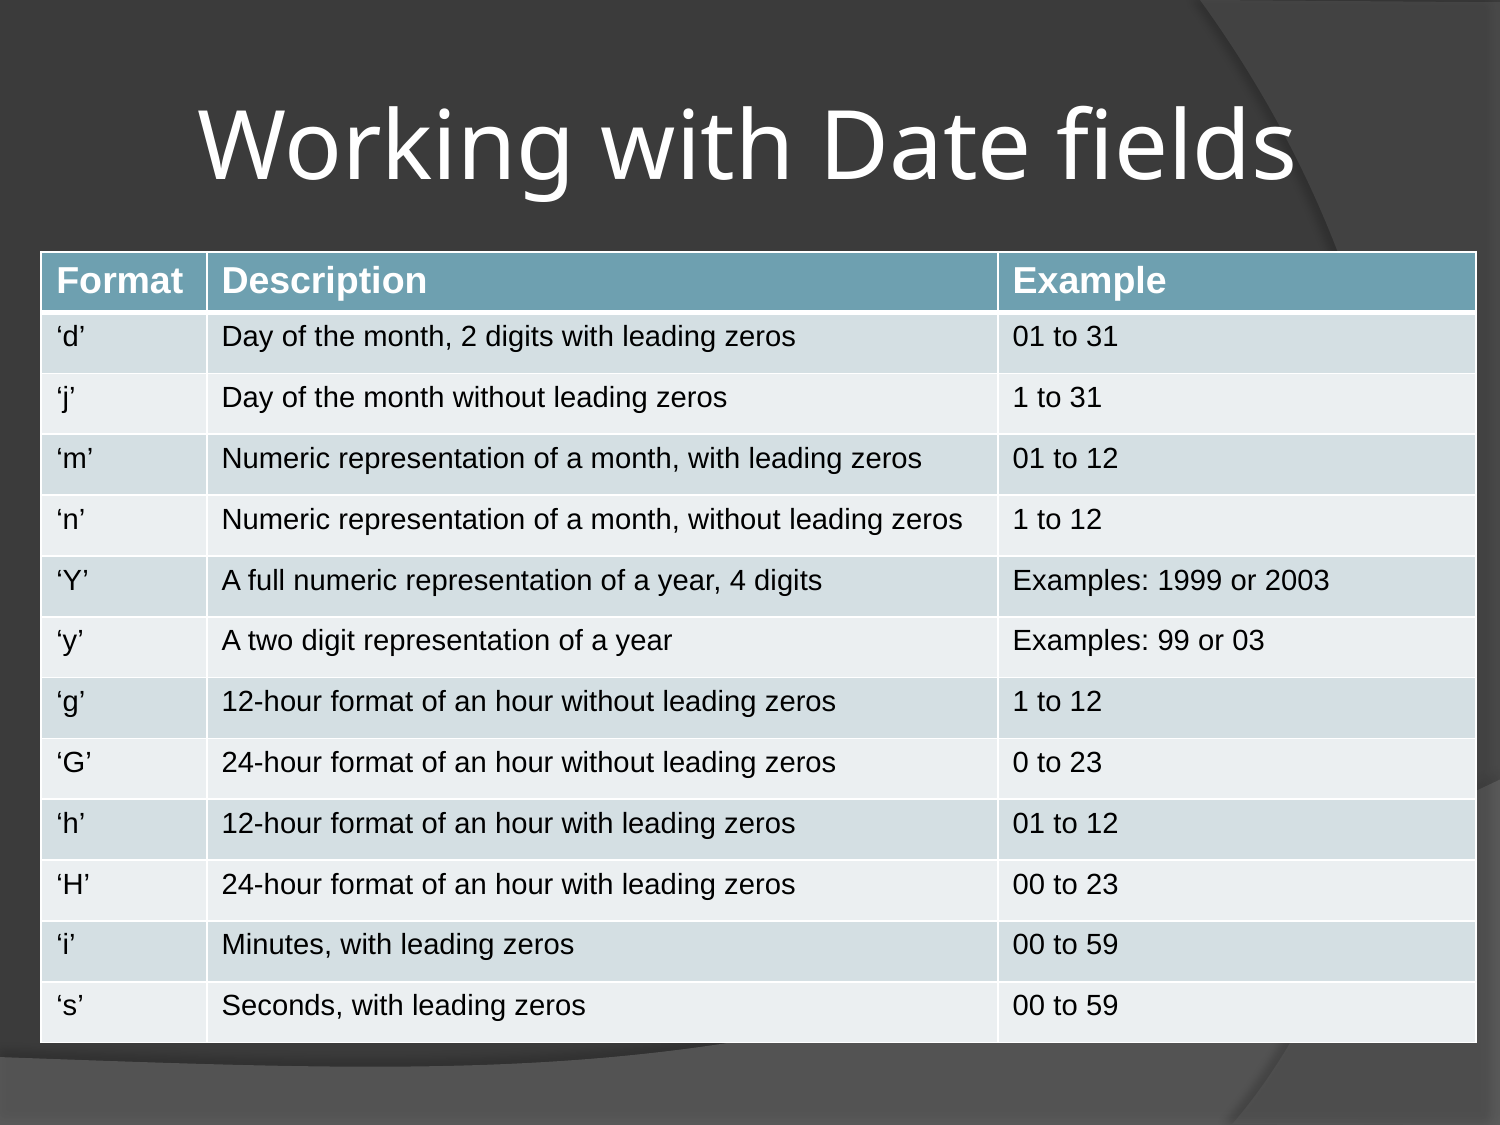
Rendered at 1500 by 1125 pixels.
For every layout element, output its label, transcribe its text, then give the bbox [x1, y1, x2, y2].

table_cell Numeric representation of a month, with leading zeros [208, 435, 997, 494]
table_cell Day of the month without leading zeros [208, 374, 997, 433]
table_cell 1 to 31 [999, 374, 1475, 433]
table_cell ‘y’ [42, 618, 206, 677]
table_cell 01 to 12 [999, 800, 1475, 859]
table_cell ‘Y’ [42, 557, 206, 616]
table_cell 1 to 12 [999, 496, 1475, 555]
table_cell 24-hour format of an hour with leading zeros [208, 861, 997, 920]
table_cell ‘g’ [42, 678, 206, 738]
title Working with Date fields [19, 30, 1476, 252]
table_cell 12-hour format of an hour with leading zeros [208, 800, 997, 859]
table_header Format [42, 253, 206, 310]
table_cell Examples: 1999 or 2003 [999, 557, 1475, 616]
table_cell 01 to 12 [999, 435, 1475, 494]
table_cell ‘j’ [42, 374, 206, 433]
table_cell 00 to 59 [999, 922, 1475, 981]
table_cell A full numeric representation of a year, 4 digits [208, 557, 997, 616]
table_cell A two digit representation of a year [208, 618, 997, 677]
table_cell ‘n’ [42, 496, 206, 555]
table_cell Day of the month, 2 digits with leading zeros [208, 315, 997, 373]
table_cell Examples: 99 or 03 [999, 618, 1475, 677]
table_cell ‘m’ [42, 435, 206, 494]
table_header Example [999, 253, 1475, 310]
table_header Description [208, 253, 997, 310]
table_cell Seconds, with leading zeros [208, 983, 997, 1042]
table_cell ‘h’ [42, 800, 206, 859]
table_cell 0 to 23 [999, 739, 1475, 798]
table_cell 1 to 12 [999, 678, 1475, 738]
table_cell ‘i’ [42, 922, 206, 981]
table_cell 01 to 31 [999, 315, 1475, 373]
table_cell 00 to 23 [999, 861, 1475, 920]
table_cell 00 to 59 [999, 983, 1475, 1042]
table_cell Minutes, with leading zeros [208, 922, 997, 981]
table_cell 24-hour format of an hour without leading zeros [208, 739, 997, 798]
table_cell ‘H’ [42, 861, 206, 920]
table_cell 12-hour format of an hour without leading zeros [208, 678, 997, 738]
table_cell Numeric representation of a month, without leading zeros [208, 496, 997, 555]
table_cell ‘G’ [42, 739, 206, 798]
table_cell ‘s’ [42, 983, 206, 1042]
table_cell ‘d’ [42, 315, 206, 373]
